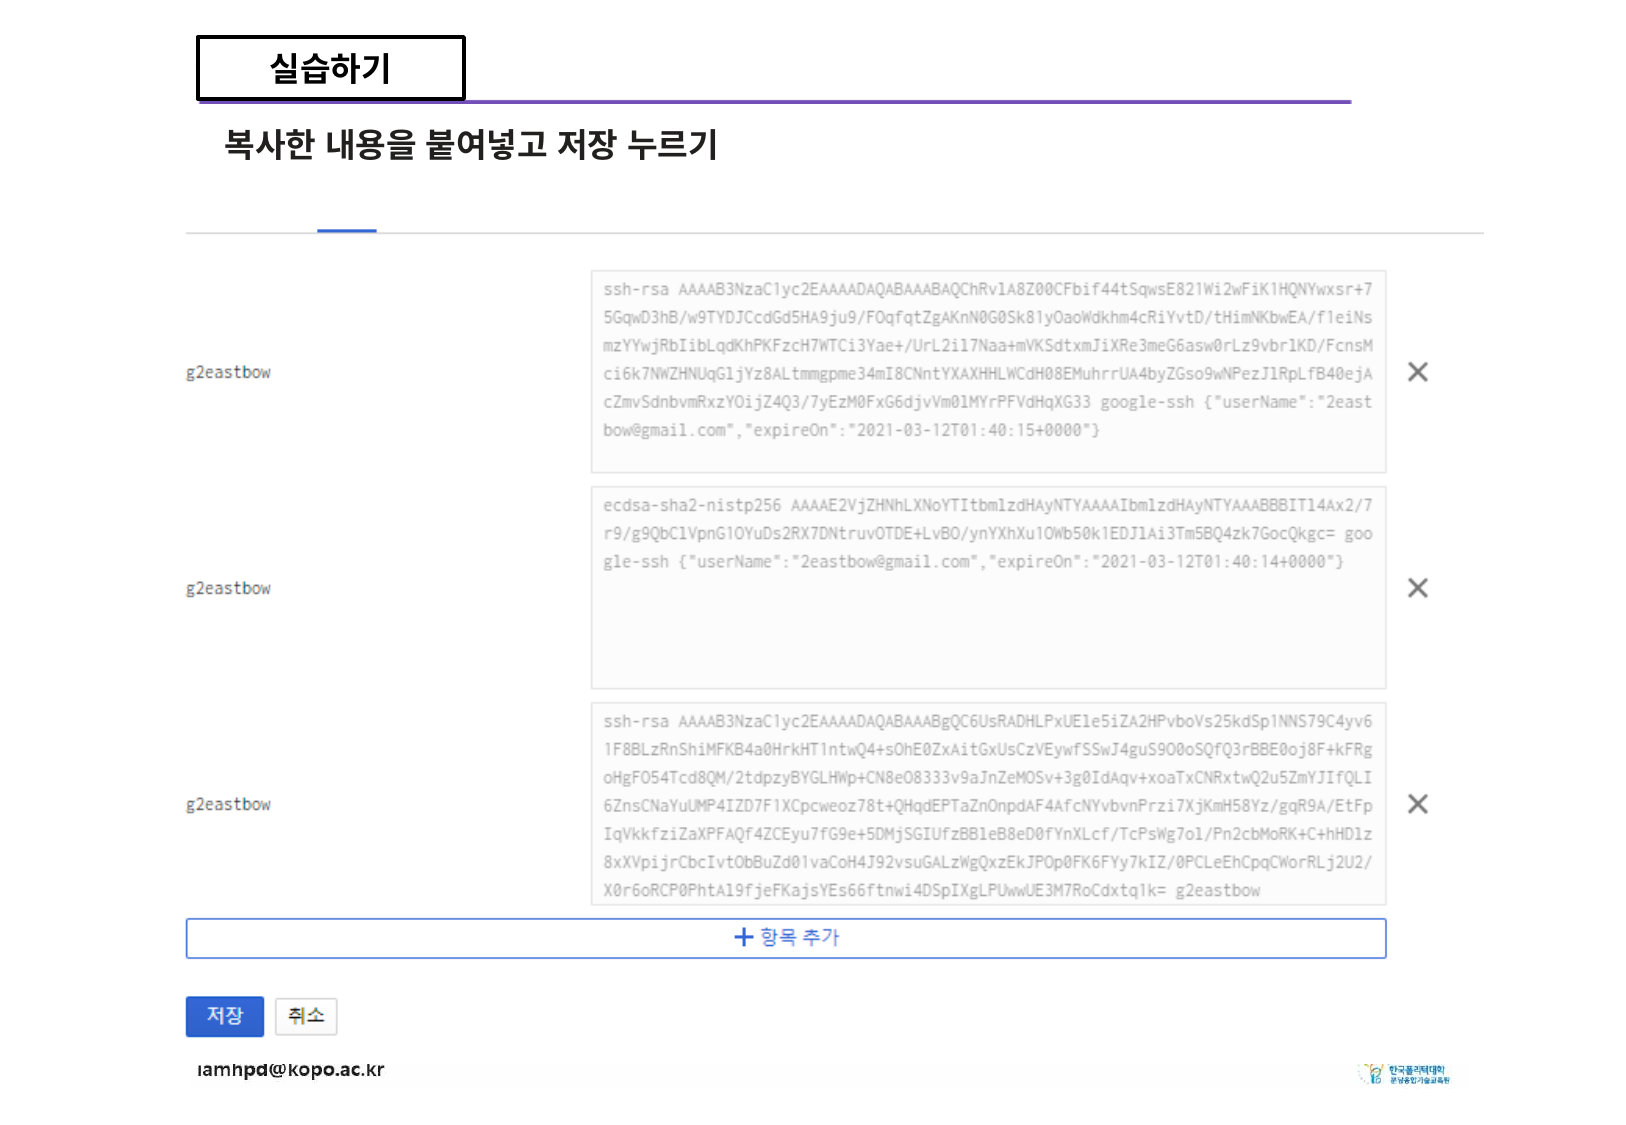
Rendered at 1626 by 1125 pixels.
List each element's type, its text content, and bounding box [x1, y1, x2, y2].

text_box 실습하기 [196, 35, 466, 101]
text_box 복사한 내용을 붙여넣고 저장 누르기 [210, 117, 1256, 172]
picture [195, 53, 1352, 104]
picture [168, 228, 1484, 1089]
